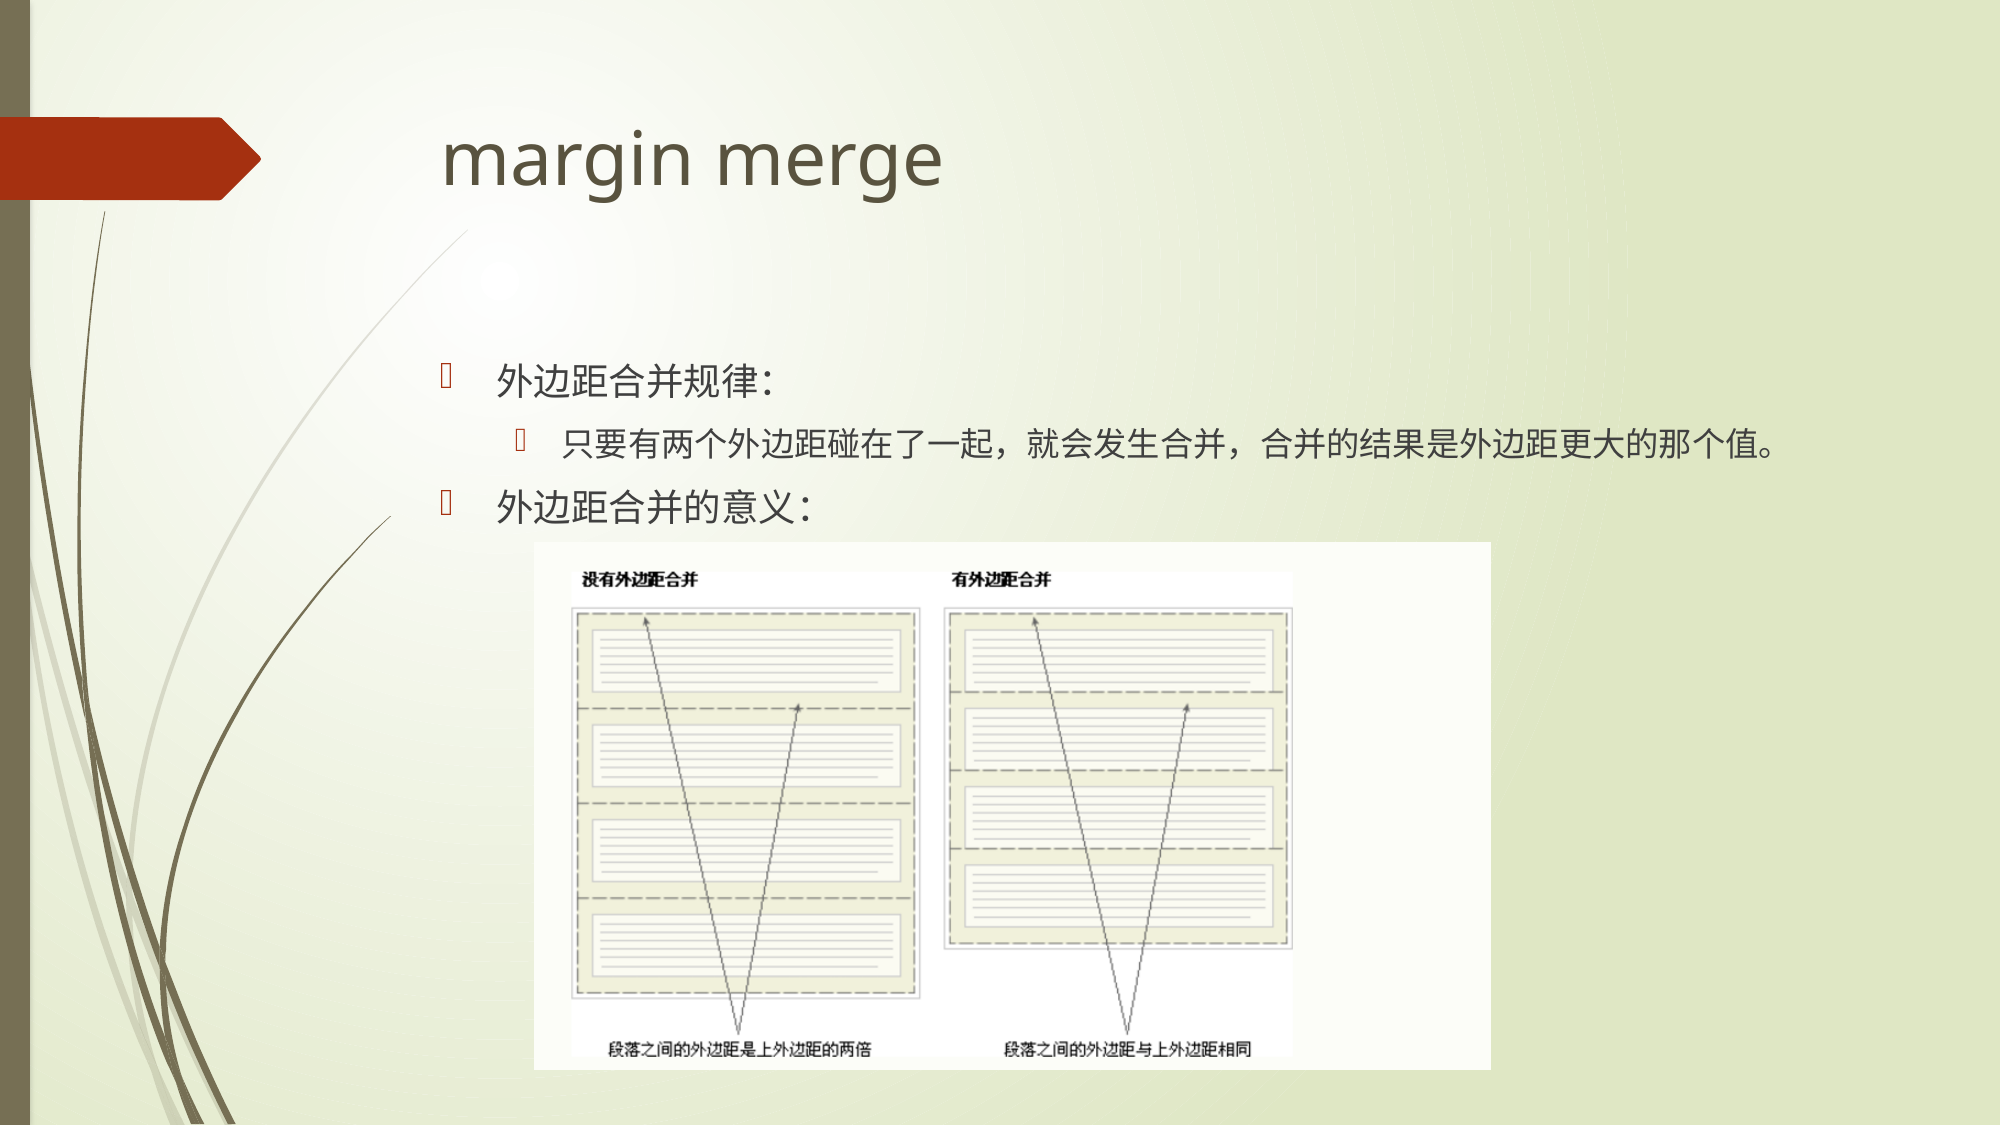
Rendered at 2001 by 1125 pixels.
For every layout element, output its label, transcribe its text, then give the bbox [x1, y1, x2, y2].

title margin merge [425, 102, 1888, 313]
list 外边距合并规律： 只要有两个外边距碰在了一起，就会发生合并，合并的结果是外边距更大的那个值。 外边距合并的意义： [424, 350, 1888, 970]
picture [533, 541, 1491, 1070]
